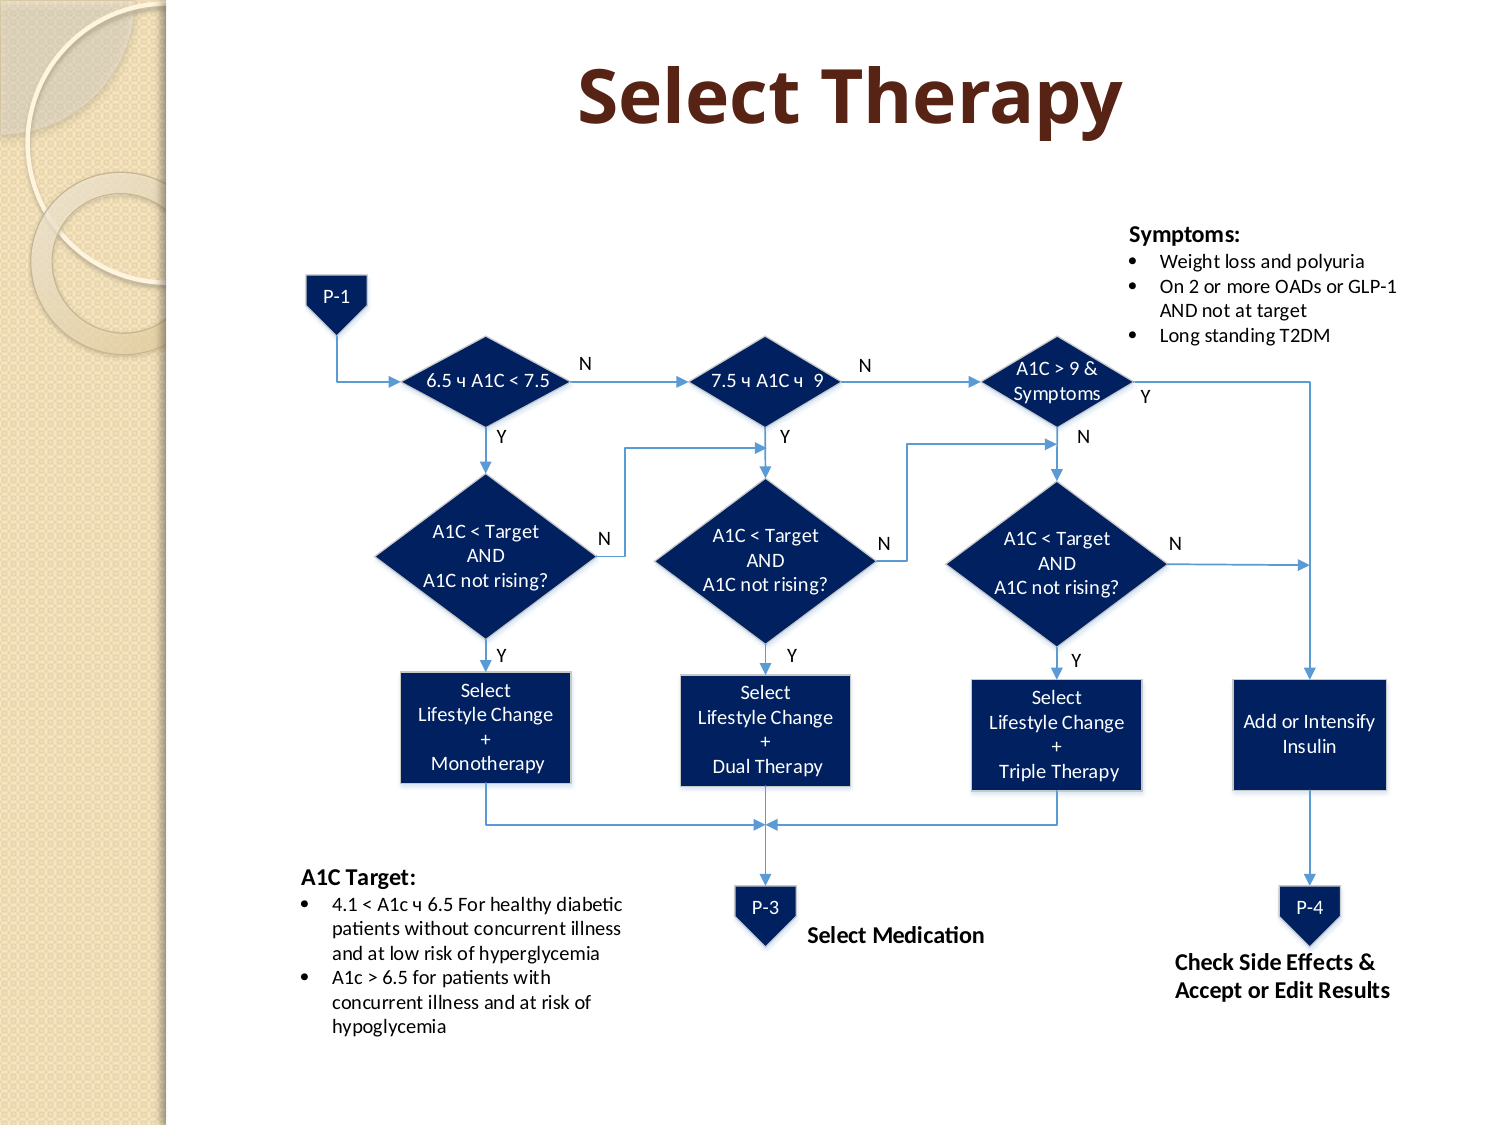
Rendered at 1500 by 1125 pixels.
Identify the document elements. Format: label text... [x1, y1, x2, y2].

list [287, 212, 1413, 1051]
title Select Therapy [235, 0, 1466, 188]
